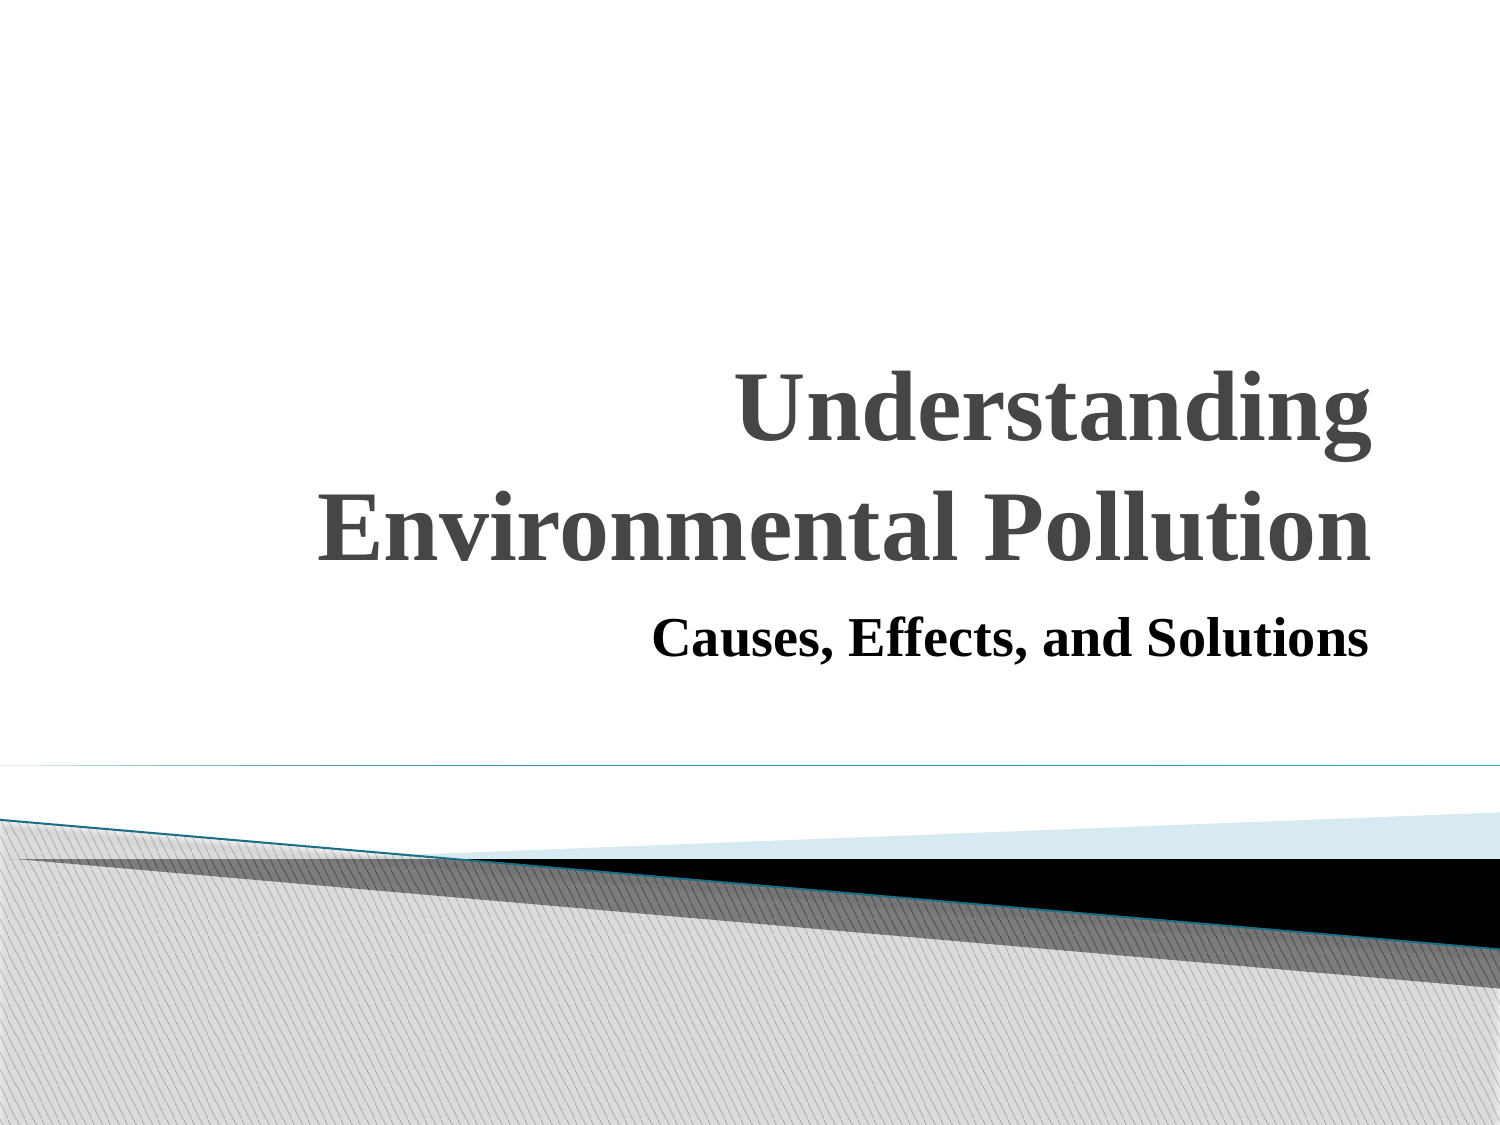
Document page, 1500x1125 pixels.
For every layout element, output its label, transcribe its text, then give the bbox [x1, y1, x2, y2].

subtitle Causes, Effects, and Solutions [112, 592, 1388, 790]
title Understanding Environmental Pollution [112, 287, 1388, 588]
picture [5, 859, 1500, 989]
